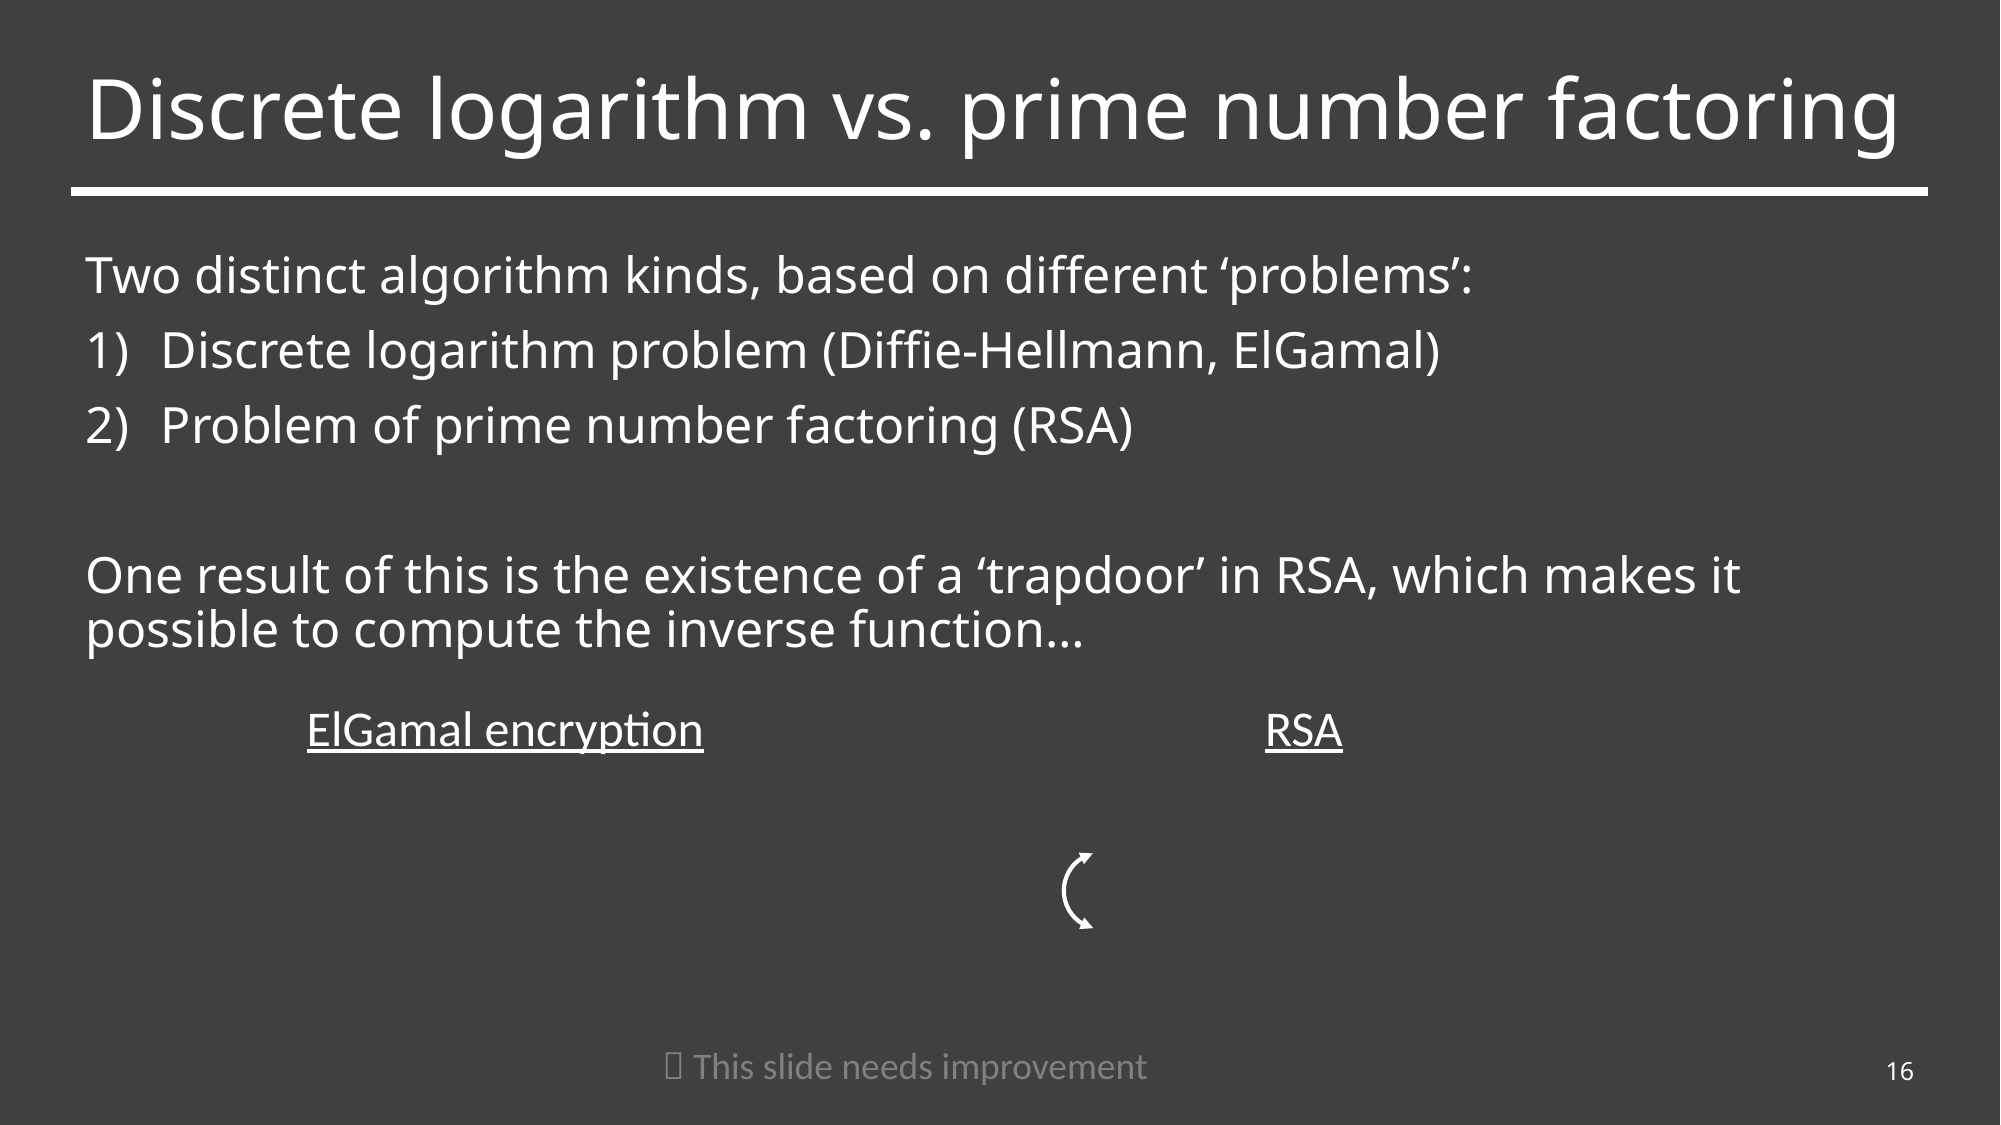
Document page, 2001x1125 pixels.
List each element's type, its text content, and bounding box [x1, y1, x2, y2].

text_box [1063, 852, 1103, 930]
title Discrete logarithm vs. prime number factoring [70, 59, 1928, 167]
slide_number 16 [1710, 1042, 1930, 1103]
text_box RSA [1233, 688, 1375, 764]
text_box ElGamal encryption [266, 688, 745, 764]
list Two distinct algorithm kinds, based on different ‘problems’: Discrete logarithm problem (Diffie-Hellmann, ElGamal) Problem of prime number factoring (RSA) One result of this is the existence of a ‘trapdoor’ in RSA, which makes it possible to compute the inverse function… [70, 243, 1928, 891]
text_box  This slide needs improvement [404, 1034, 1406, 1095]
